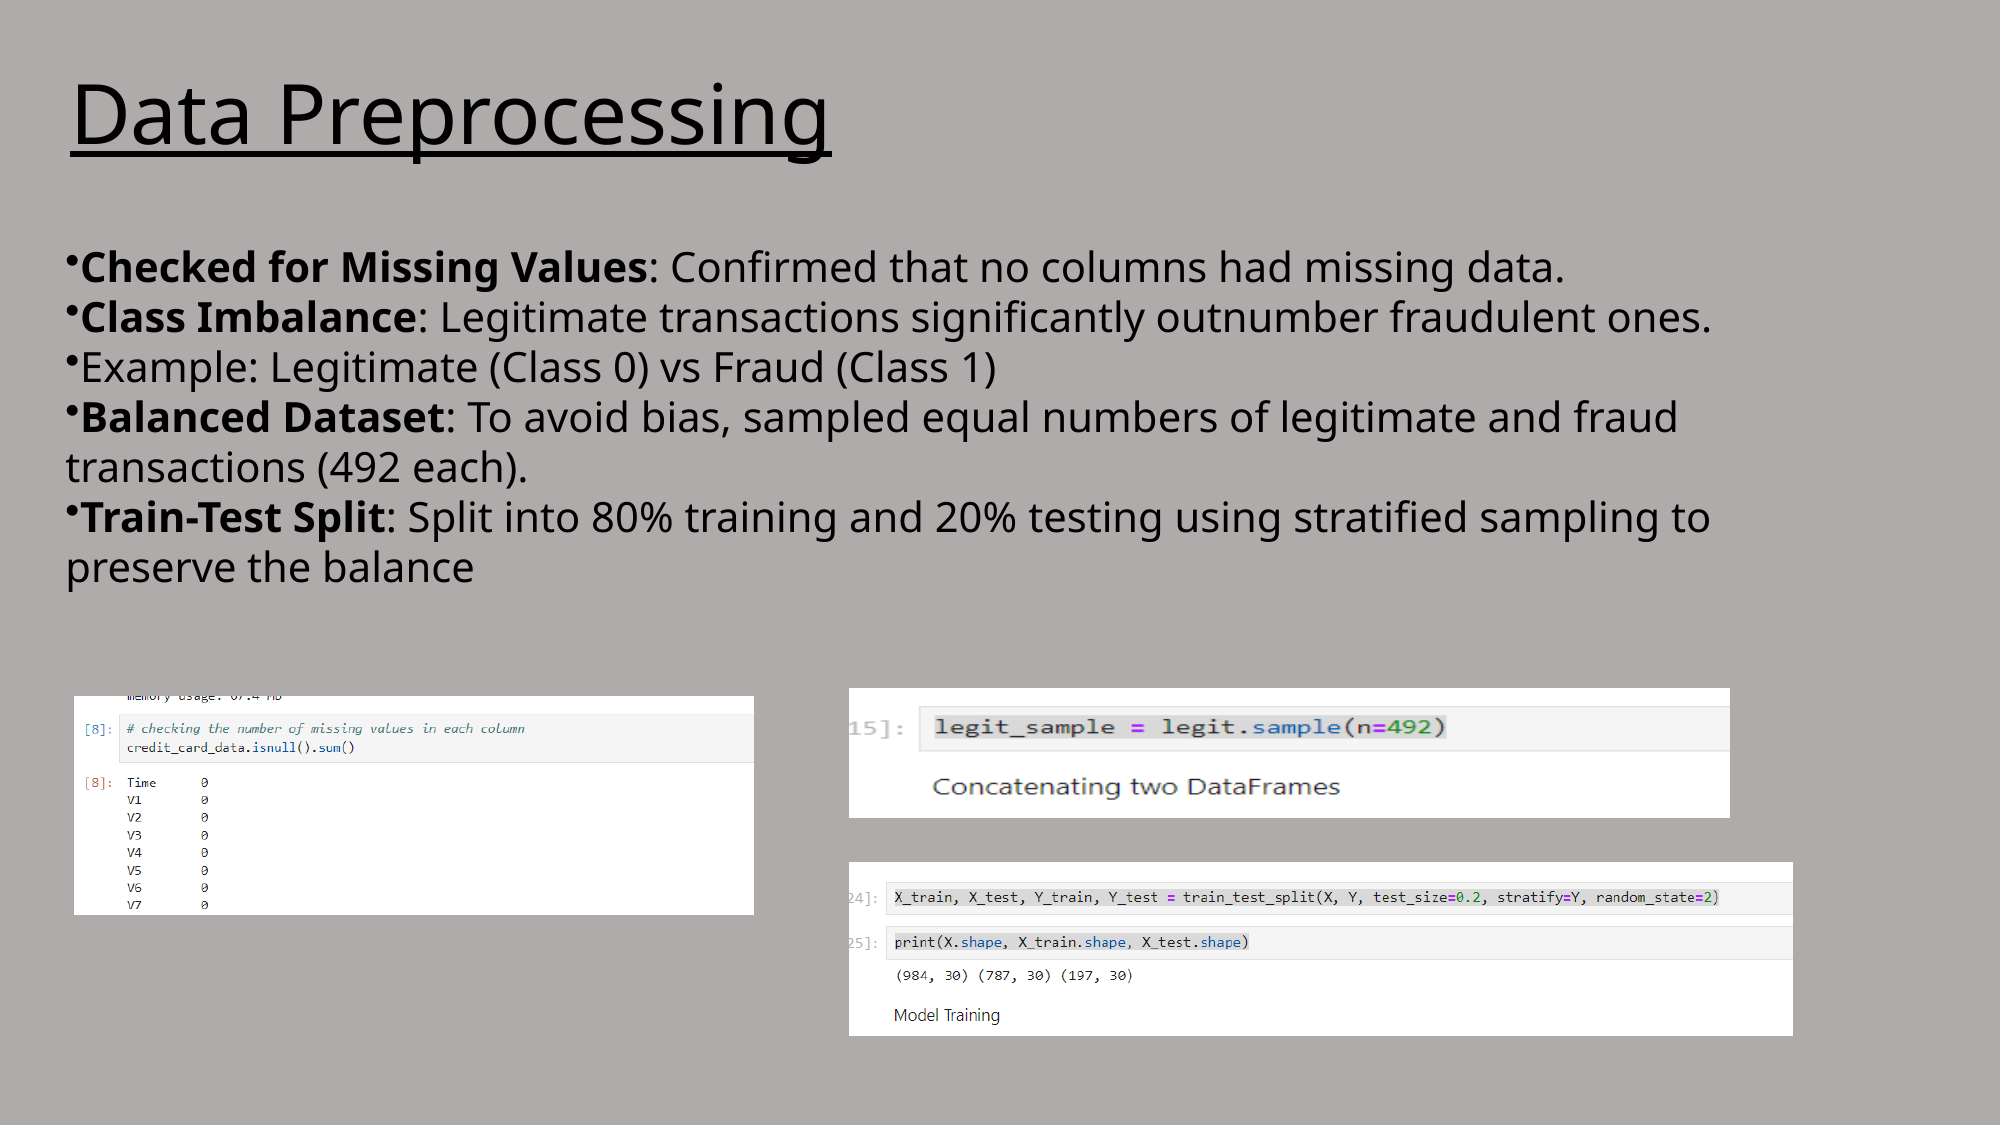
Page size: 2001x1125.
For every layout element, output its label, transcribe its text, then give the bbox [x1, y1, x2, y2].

text_box Data Preprocessing [55, 53, 847, 169]
picture [849, 862, 1793, 1037]
picture [849, 688, 1730, 818]
picture [74, 696, 754, 915]
text_box Checked for Missing Values: Confirmed that no columns had missing data. Class Imbalance: Legitimate transactions significantly outnumber fraudulent ones. Example: Legitimate (Class 0) vs Fraud (Class 1) Balanced Dataset: To avoid bias, sampled equal numbers of legitimate and fraud transactions (492 each). Train-Test Split: Split into 80% training and 20% testing using stratified sampling to preserve the balance [50, 232, 1770, 598]
